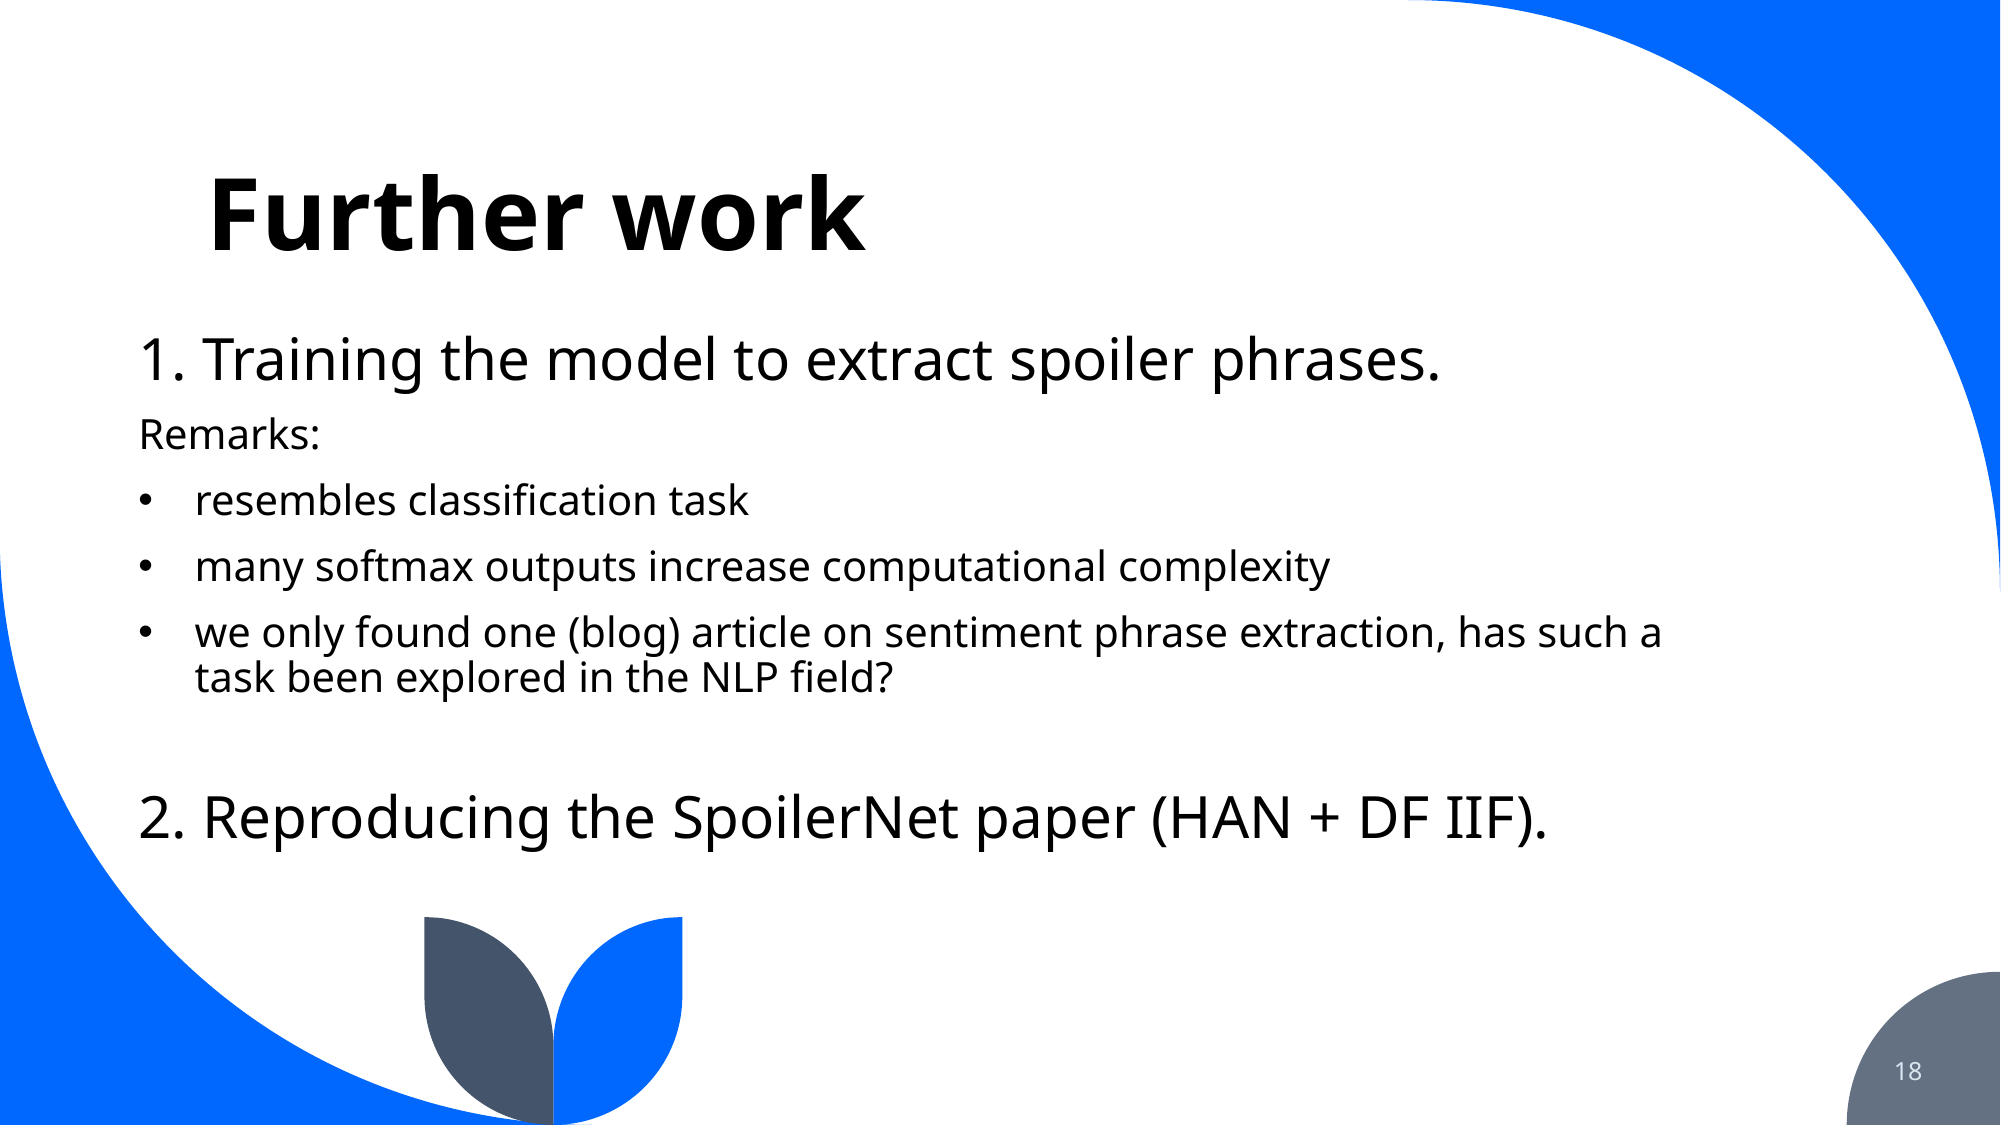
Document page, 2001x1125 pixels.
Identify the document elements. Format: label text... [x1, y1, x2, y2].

list 1. Training the model to extract spoiler phrases. Remarks: resembles classification task many softmax outputs increase computational complexity we only found one (blog) article on sentiment phrase extraction, has such a task been explored in the NLP field? 2. Reproducing the SpoilerNet paper (HAN + DF IIF). [123, 322, 1866, 816]
slide_number 18 [1665, 1042, 1938, 1103]
title Further work [191, 62, 1796, 280]
